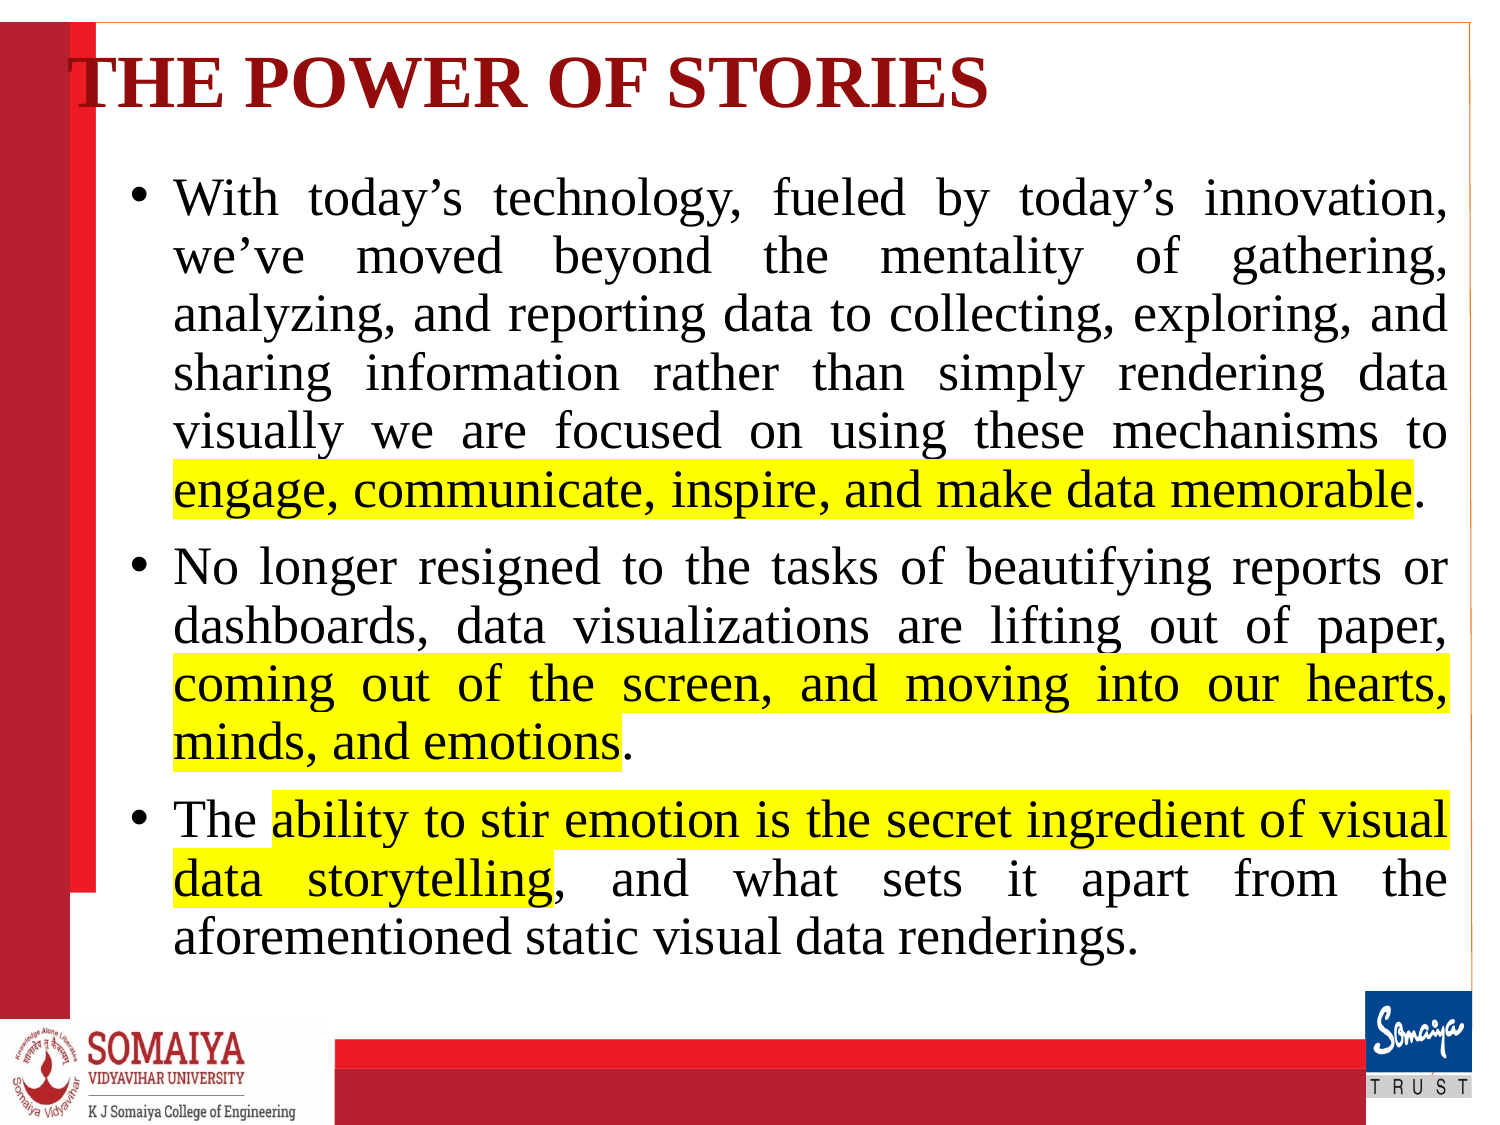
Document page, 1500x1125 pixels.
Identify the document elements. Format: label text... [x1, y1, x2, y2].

picture [1365, 991, 1472, 1098]
picture [335, 1040, 1365, 1125]
list With today’s technology, fueled by today’s innovation, we’ve moved beyond the mentality of gathering, analyzing, and reporting data to collecting, exploring, and sharing information rather than simply rendering data visually we are focused on using these mechanisms to engage, communicate, inspire, and make data memorable. No longer resigned to the tasks of beautifying reports or dashboards, data visualizations are lifting out of paper, coming out of the screen, and moving into our hearts, minds, and emotions. The ability to stir emotion is the secret ingredient of visual data storytelling, and what sets it apart from the aforementioned static visual data renderings. [114, 160, 1465, 1024]
picture [0, 22, 327, 1125]
title THE POWER OF STORIES [53, 35, 1471, 179]
